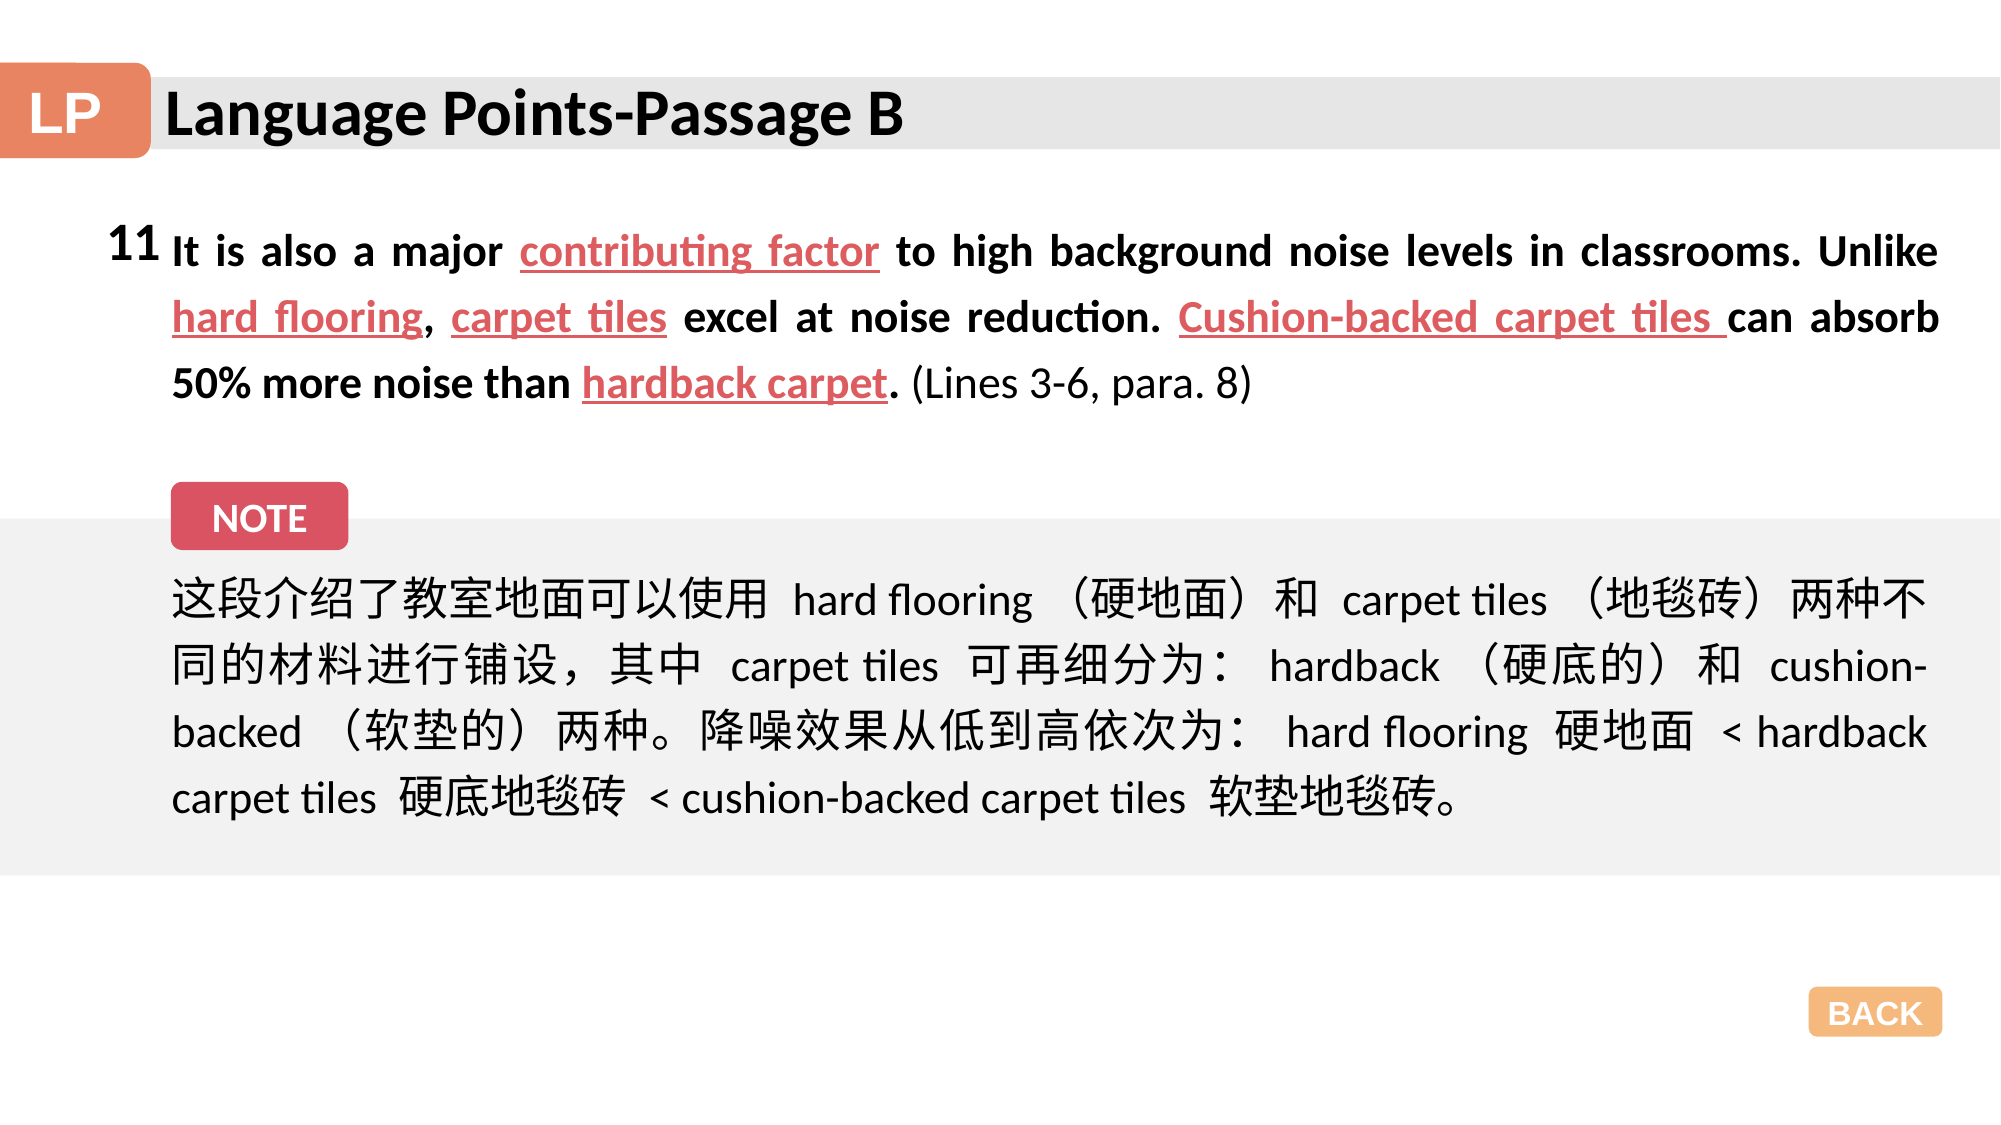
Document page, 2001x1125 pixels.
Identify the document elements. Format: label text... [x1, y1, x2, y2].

text_box 这段介绍了教室地面可以使用 hard flooring（硬地面）和 carpet tiles（地毯砖）两种不同的材料进行铺设，其中 carpet tiles 可再细分为：hardback（硬底的）和 cushion-backed（软垫的）两种。降噪效果从低到高依次为：hard flooring 硬地面 < hardback carpet tiles 硬底地毯砖 < cushion-backed carpet tiles 软垫地毯砖。 [156, 551, 1943, 831]
text_box NOTE [169, 480, 350, 552]
text_box [0, 518, 2000, 876]
text_box Language Points-Passage B [150, 61, 942, 157]
text_box [942, 76, 2000, 150]
text_box It is also a major contributing factor to high background noise levels in classrooms. Unlike hard flooring, carpet tiles excel at noise reduction. Cushion-backed carpet tiles can absorb 50% more noise than hardback carpet. (Lines 3-6, para. 8) [156, 202, 1955, 416]
text_box 11 [91, 199, 186, 279]
text_box BACK [1807, 985, 1944, 1038]
text_box LP [0, 61, 150, 160]
